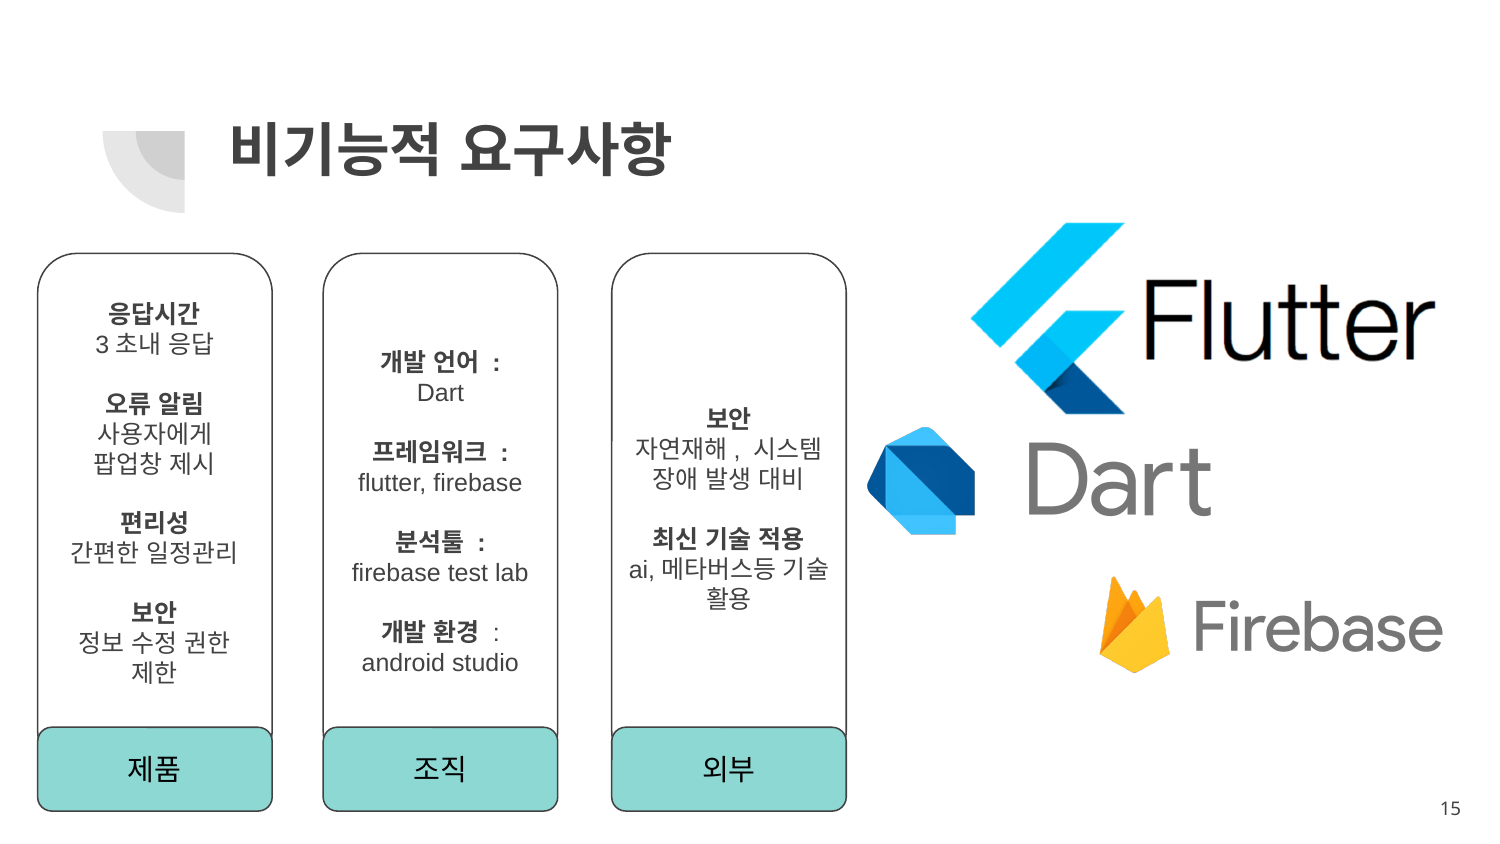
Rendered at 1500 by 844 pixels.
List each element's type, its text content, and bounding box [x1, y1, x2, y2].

slide_number 15 [1386, 777, 1477, 842]
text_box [859, 195, 1494, 701]
title 비기능적 요구사항 [213, 98, 1368, 254]
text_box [37, 253, 850, 812]
